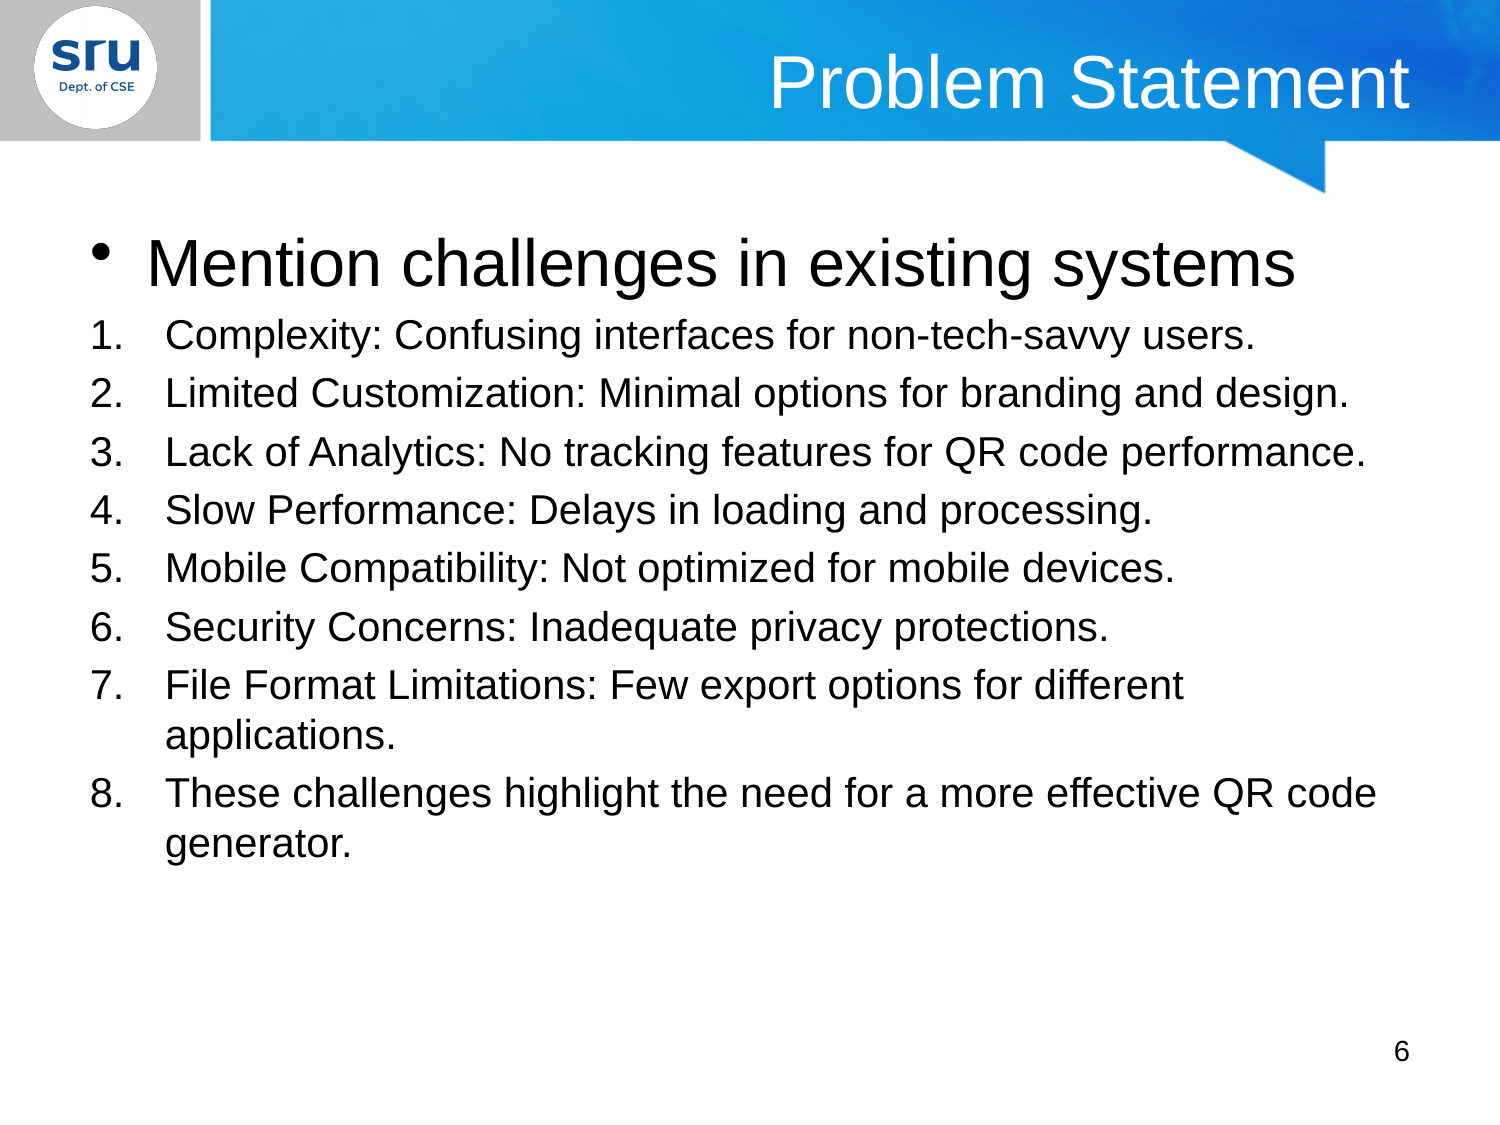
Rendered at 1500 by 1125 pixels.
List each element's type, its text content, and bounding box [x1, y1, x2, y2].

title Problem Statement [74, 30, 1426, 127]
picture [0, 0, 1500, 1125]
slide_number 6 [1074, 1024, 1425, 1103]
list Mention challenges in existing systems Complexity: Confusing interfaces for non-tech-savvy users. Limited Customization: Minimal options for branding and design. Lack of Analytics: No tracking features for QR code performance. Slow Performance: Delays in loading and processing. Mobile Compatibility: Not optimized for mobile devices. Security Concerns: Inadequate privacy protections. File Format Limitations: Few export options for different applications. These challenges highlight the need for a more effective QR code generator. [74, 211, 1426, 1025]
